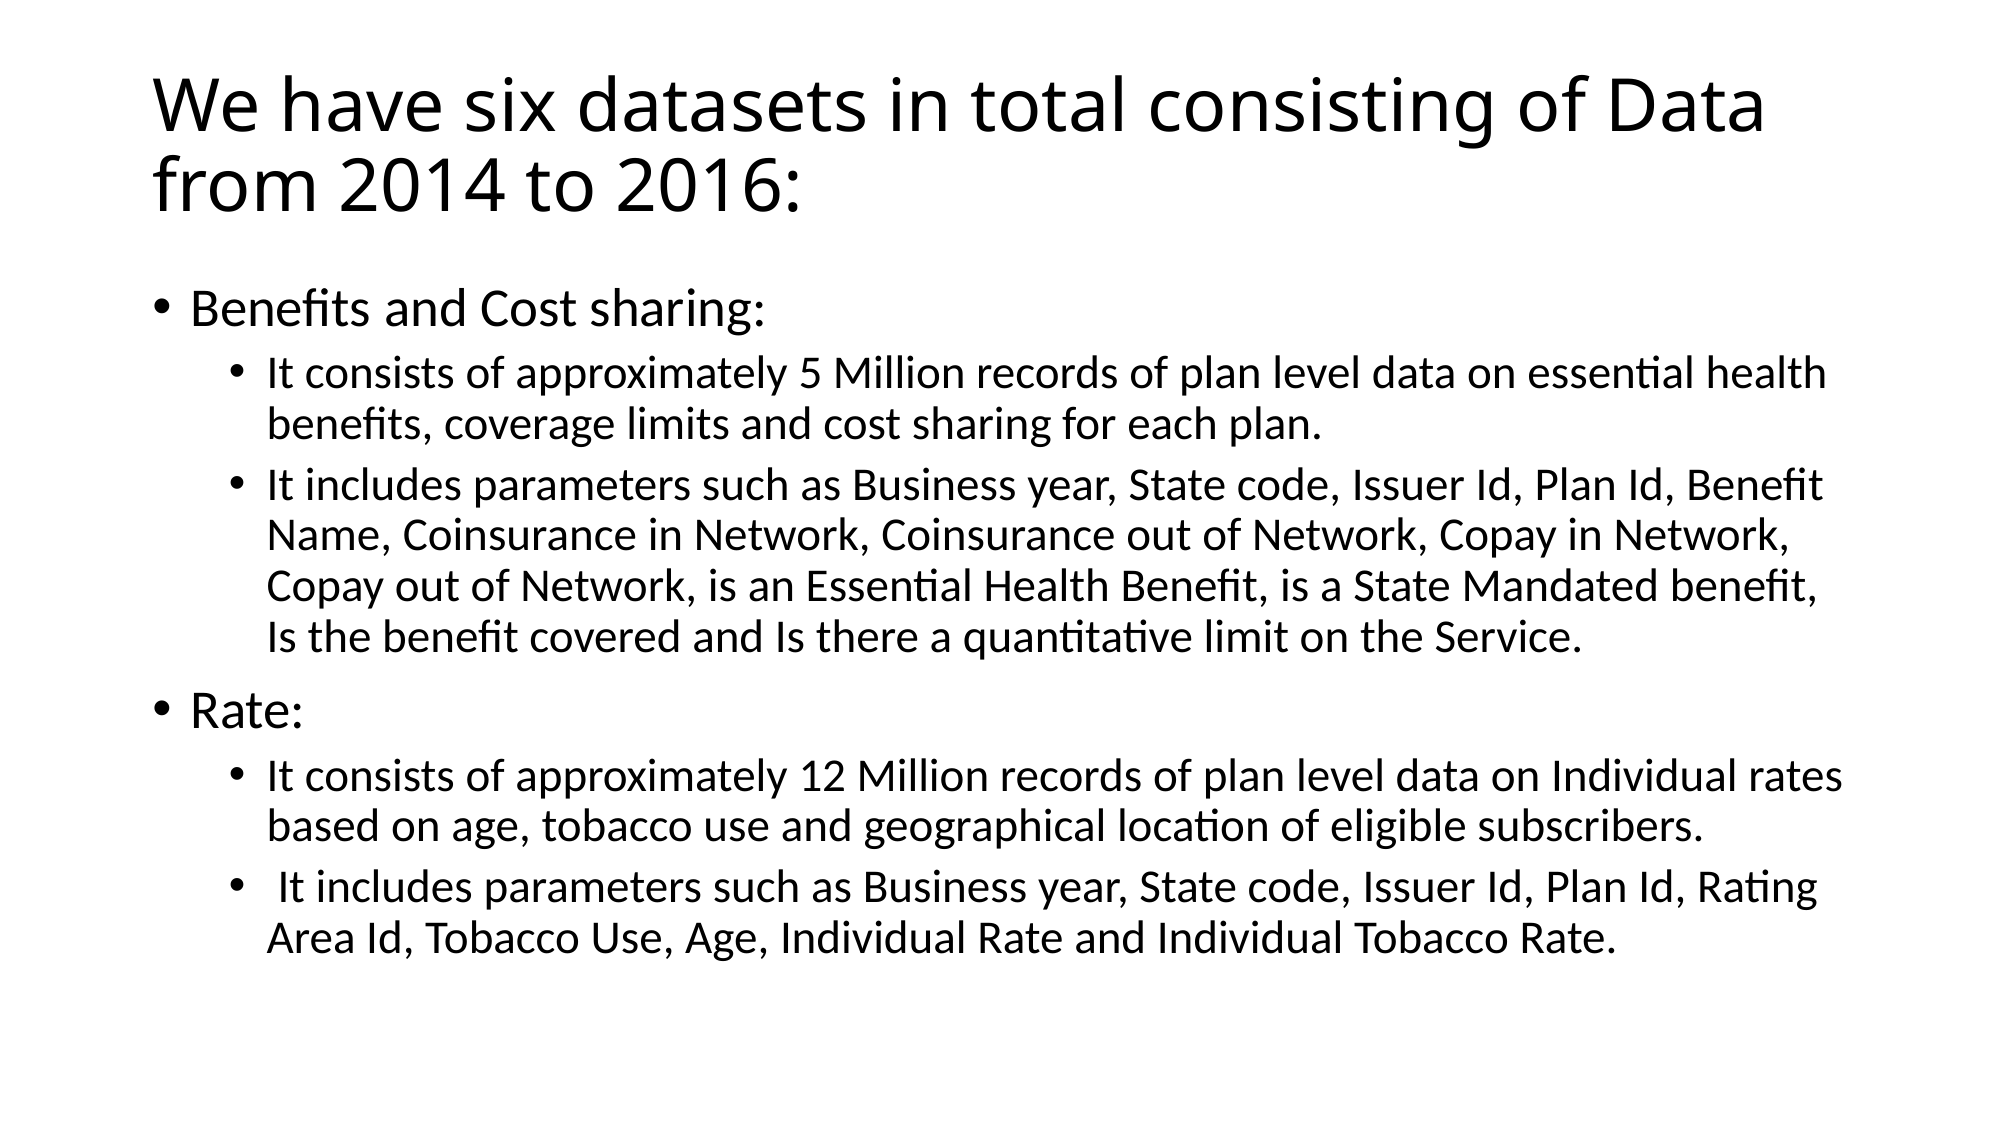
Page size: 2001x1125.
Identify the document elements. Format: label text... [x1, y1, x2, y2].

title We have six datasets in total consisting of Data from 2014 to 2016: [137, 59, 1863, 271]
list Benefits and Cost sharing: It consists of approximately 5 Million records of plan level data on essential health benefits, coverage limits and cost sharing for each plan. It includes parameters such as Business year, State code, Issuer Id, Plan Id, Benefit Name, Coinsurance in Network, Coinsurance out of Network, Copay in Network, Copay out of Network, is an Essential Health Benefit, is a State Mandated benefit, Is the benefit covered and Is there a quantitative limit on the Service. Rate: It consists of approximately 12 Million records of plan level data on Individual rates based on age, tobacco use and geographical location of eligible subscribers. It includes parameters such as Business year, State code, Issuer Id, Plan Id, Rating Area Id, Tobacco Use, Age, Individual Rate and Individual Tobacco Rate. [137, 271, 1863, 1014]
